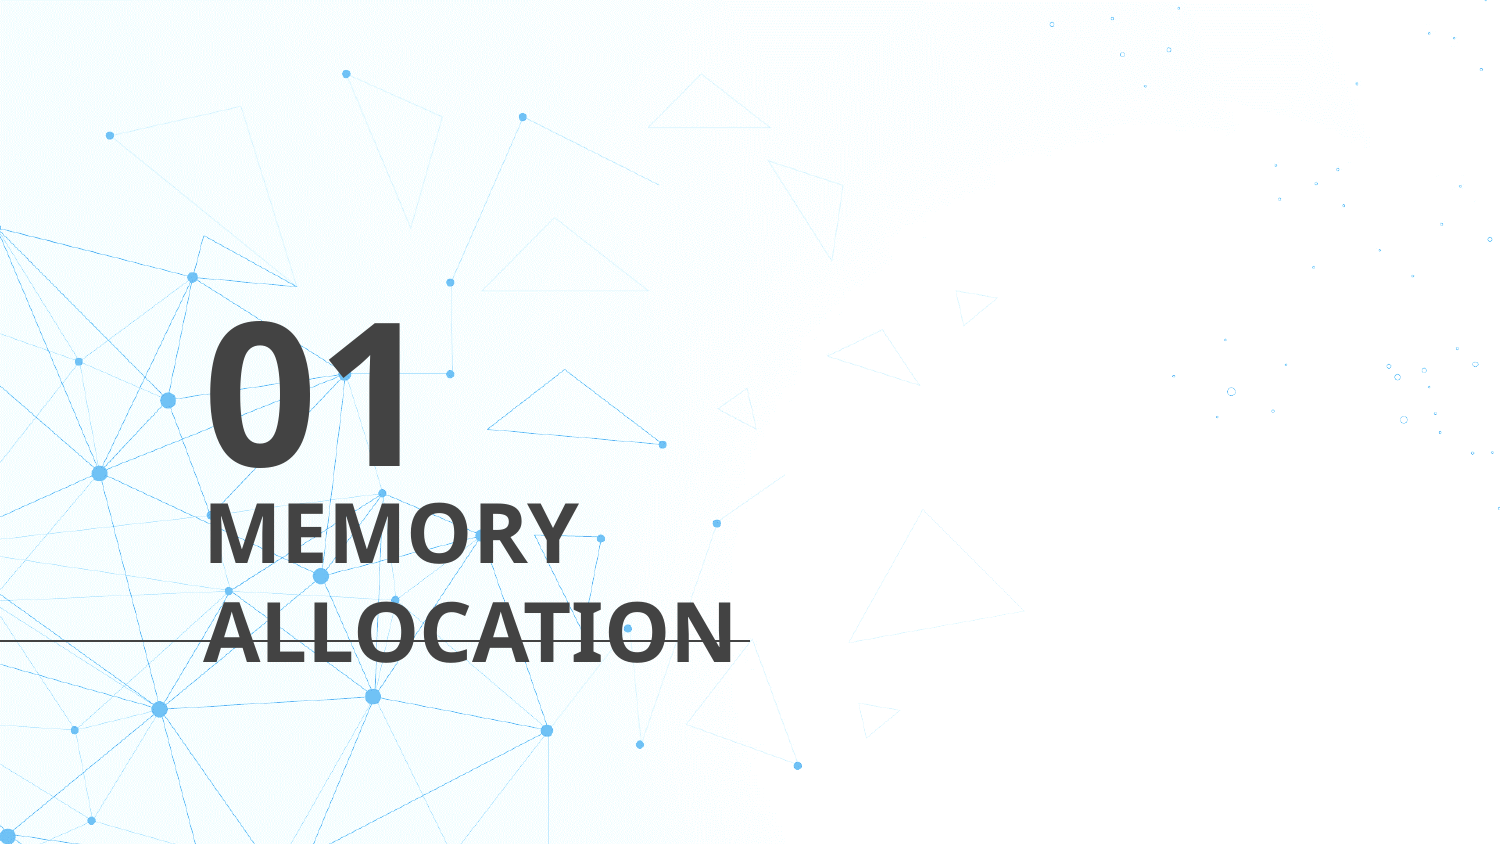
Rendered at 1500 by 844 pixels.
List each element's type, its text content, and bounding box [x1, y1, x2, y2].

picture [0, 0, 1500, 844]
title 01 [188, 324, 678, 449]
title MEMORY ALLOCATION [188, 495, 1139, 664]
